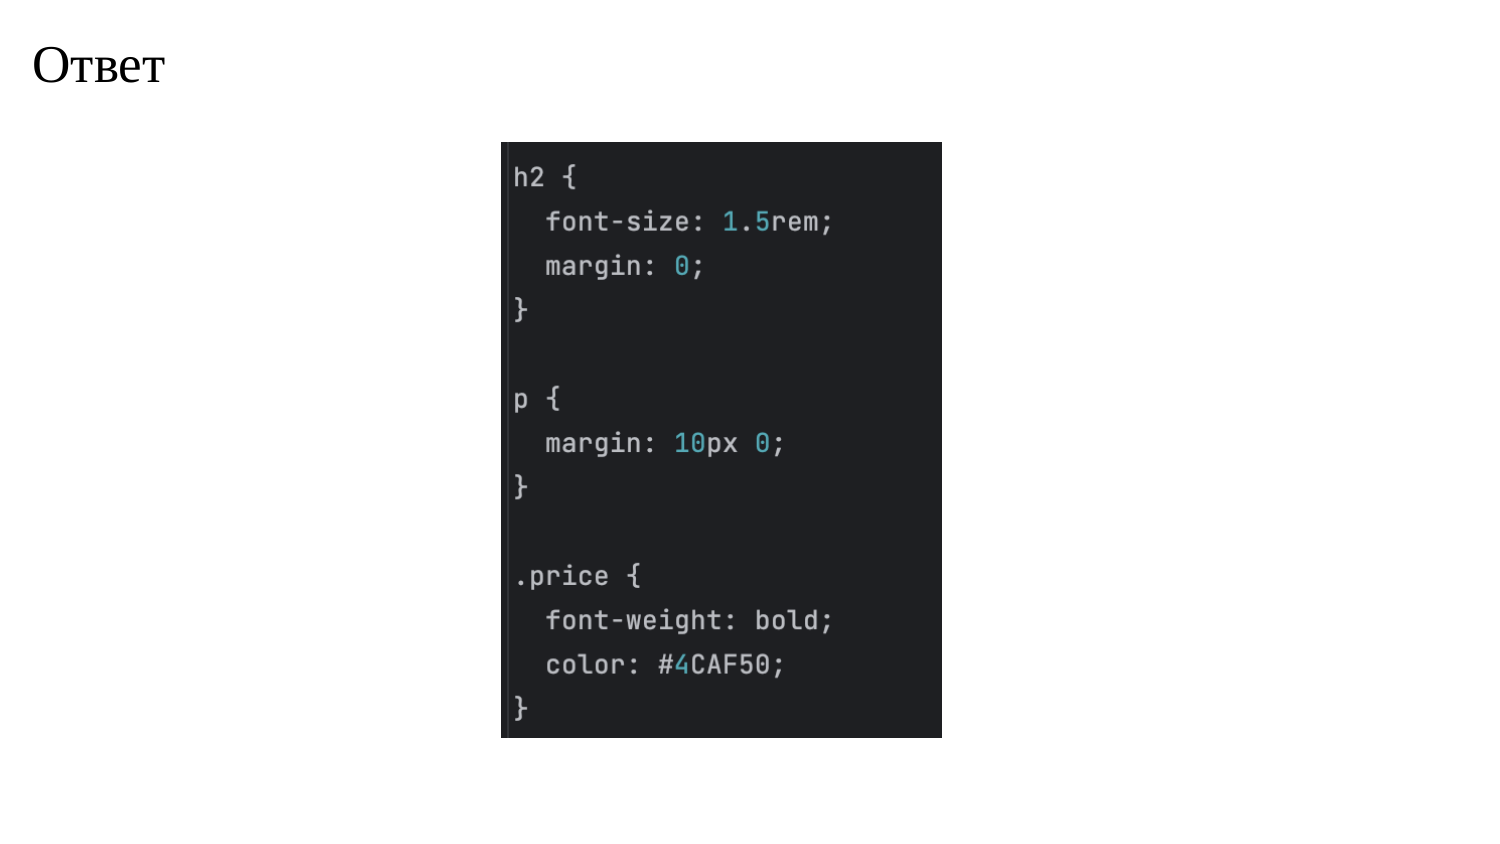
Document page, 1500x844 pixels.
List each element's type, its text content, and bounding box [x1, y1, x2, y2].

picture [500, 142, 942, 739]
title Ответ [17, 14, 1416, 109]
